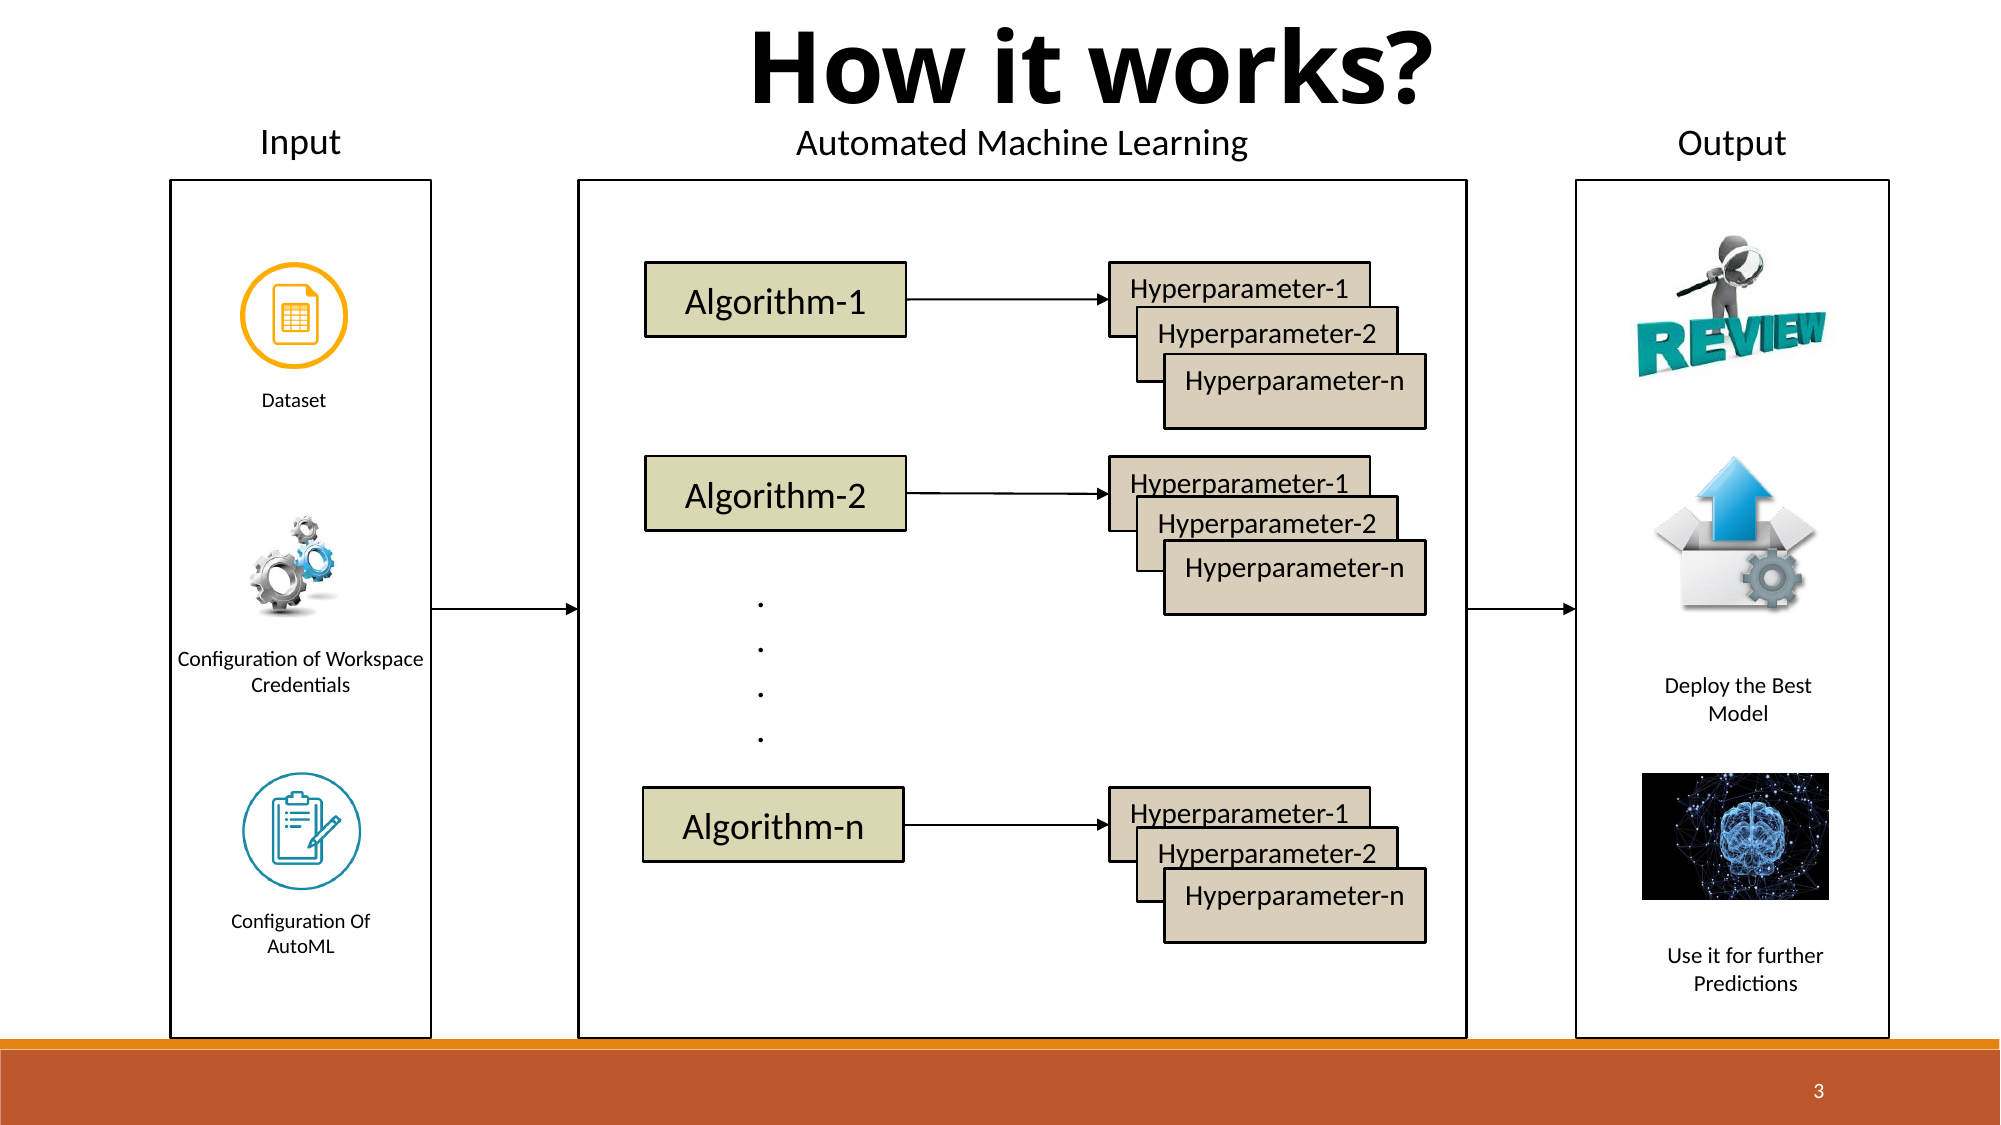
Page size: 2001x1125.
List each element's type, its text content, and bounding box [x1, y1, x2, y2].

title How it works? [228, 15, 1954, 233]
text_box [169, 705, 432, 1039]
text_box Hyperparameter-n [1163, 539, 1427, 616]
text_box Dataset [184, 379, 404, 419]
text_box Hyperparameter-1 [1108, 455, 1371, 532]
picture [240, 769, 364, 893]
text_box [577, 179, 1468, 1039]
picture [1641, 772, 1829, 900]
text_box [169, 179, 432, 637]
text_box Hyperparameter-2 [1136, 826, 1399, 903]
picture [240, 261, 348, 369]
text_box Algorithm-n [642, 786, 905, 863]
text_box Output [1575, 110, 1889, 171]
text_box Configuration of Workspace Credentials [162, 637, 440, 705]
text_box [1575, 179, 1890, 1039]
text_box Hyperparameter-2 [1136, 495, 1399, 572]
text_box Algorithm-2 [644, 455, 907, 532]
text_box Deploy the Best Model [1617, 663, 1860, 761]
text_box Hyperparameter-1 [1108, 261, 1371, 338]
text_box Hyperparameter-n [1163, 867, 1427, 944]
picture [1617, 224, 1838, 390]
text_box Input [170, 109, 432, 170]
slide_number 3 [1624, 1059, 1840, 1120]
picture [220, 510, 361, 625]
picture [1646, 444, 1822, 620]
text_box Hyperparameter-2 [1136, 306, 1399, 383]
text_box Configuration Of AutoML [196, 900, 406, 966]
text_box Hyperparameter-n [1163, 353, 1427, 430]
text_box Automated Machine Learning [578, 110, 1467, 170]
text_box . . . . [716, 562, 806, 758]
text_box Hyperparameter-1 [1108, 786, 1371, 863]
text_box Use it for further Predictions [1617, 933, 1874, 1003]
text_box Algorithm-1 [644, 261, 907, 338]
